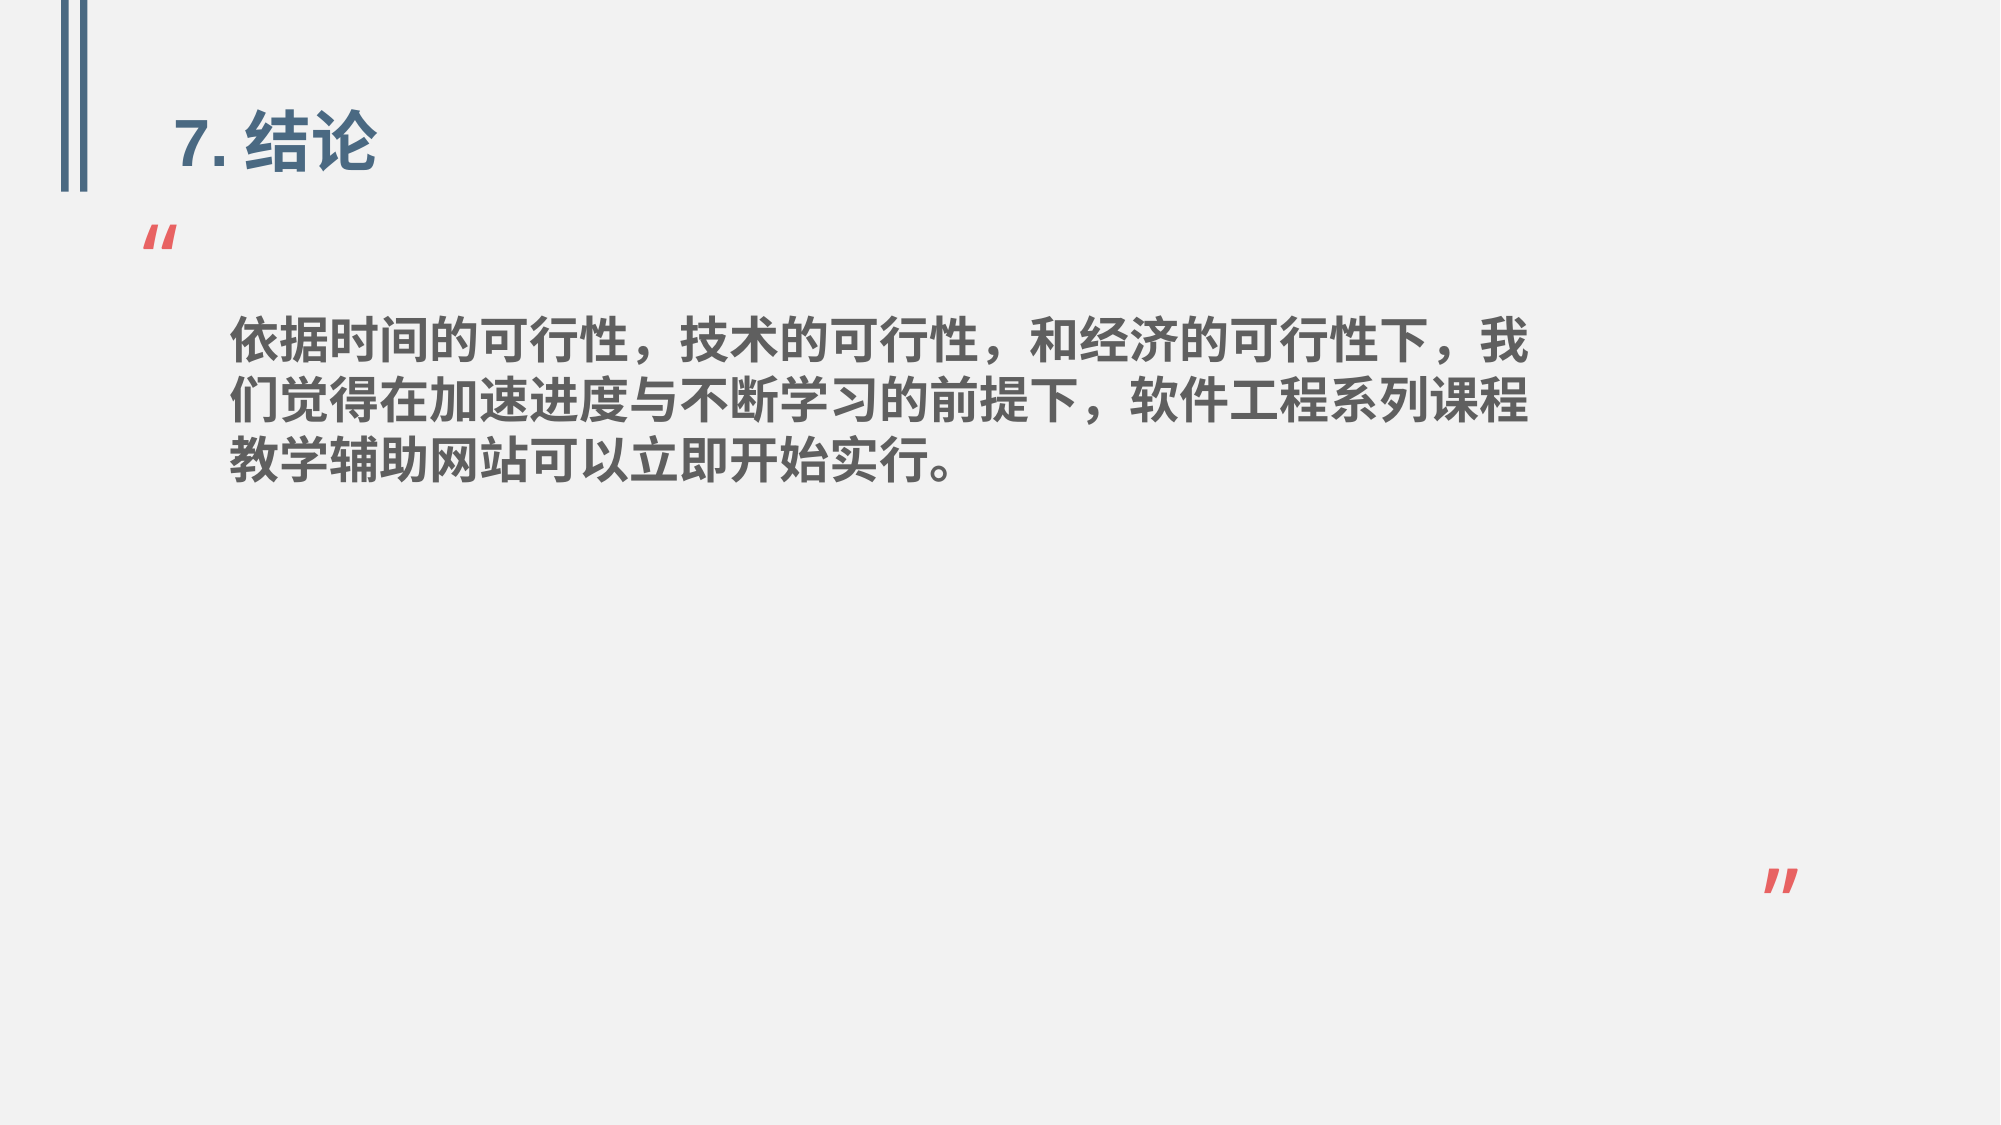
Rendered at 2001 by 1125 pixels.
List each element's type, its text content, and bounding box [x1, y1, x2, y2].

text_box 7.结论 [158, 85, 1884, 205]
text_box 依据时间的可行性，技术的可行性，和经济的可行性下，我们觉得在加速进度与不断学习的前提下，软件工程系列课程教学辅助网站可以立即开始实行。 [215, 301, 1561, 632]
text_box “ [105, 188, 215, 324]
text_box ” [1726, 833, 1836, 969]
